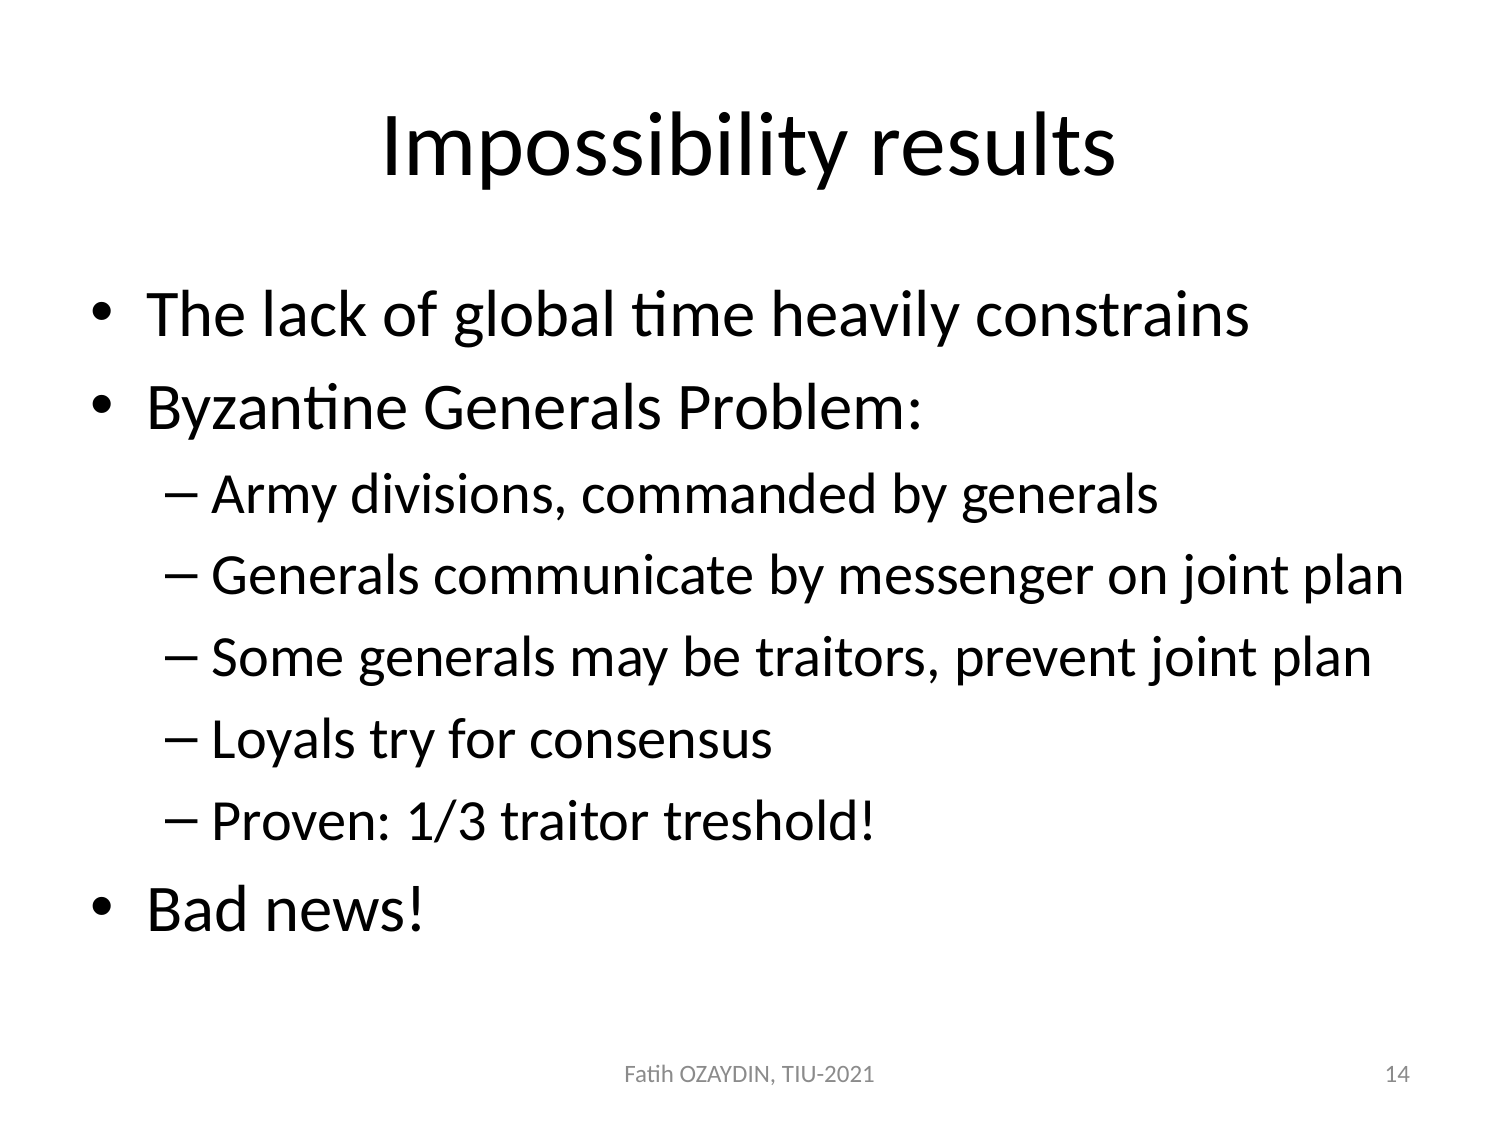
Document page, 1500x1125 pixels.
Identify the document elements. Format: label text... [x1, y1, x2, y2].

list The lack of global time heavily constrains Byzantine Generals Problem: Army divisions, commanded by generals Generals communicate by messenger on joint plan Some generals may be traitors, prevent joint plan Loyals try for consensus Proven: 1/3 traitor treshold! Bad news! [75, 262, 1425, 1005]
footer Fatih OZAYDIN, TIU-2021 [512, 1042, 988, 1103]
title Impossibility results [75, 45, 1425, 233]
slide_number 14 [1074, 1042, 1425, 1103]
